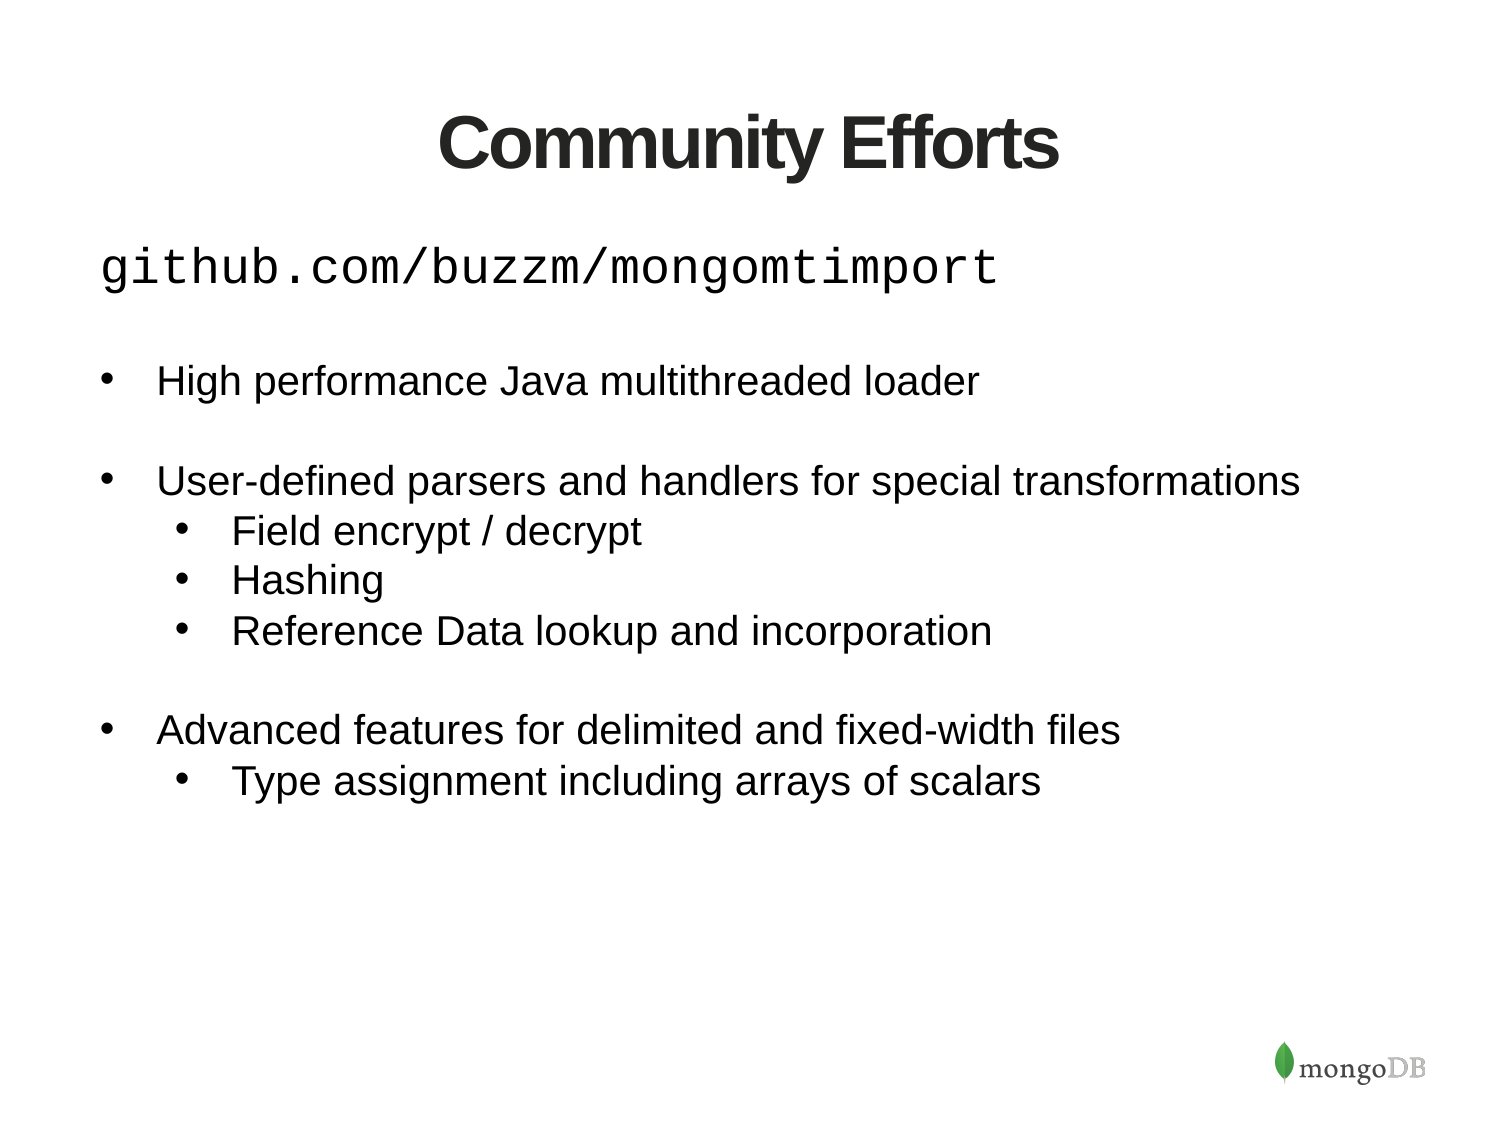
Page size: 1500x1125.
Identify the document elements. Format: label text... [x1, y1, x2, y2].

title Community Efforts [75, 45, 1425, 233]
text_box github.com/buzzm/mongomtimport High performance Java multithreaded loader User-defined parsers and handlers for special transformations Field encrypt / decrypt Hashing Reference Data lookup and incorporation Advanced features for delimited and fixed-width files Type assignment including arrays of scalars [99, 233, 1406, 834]
